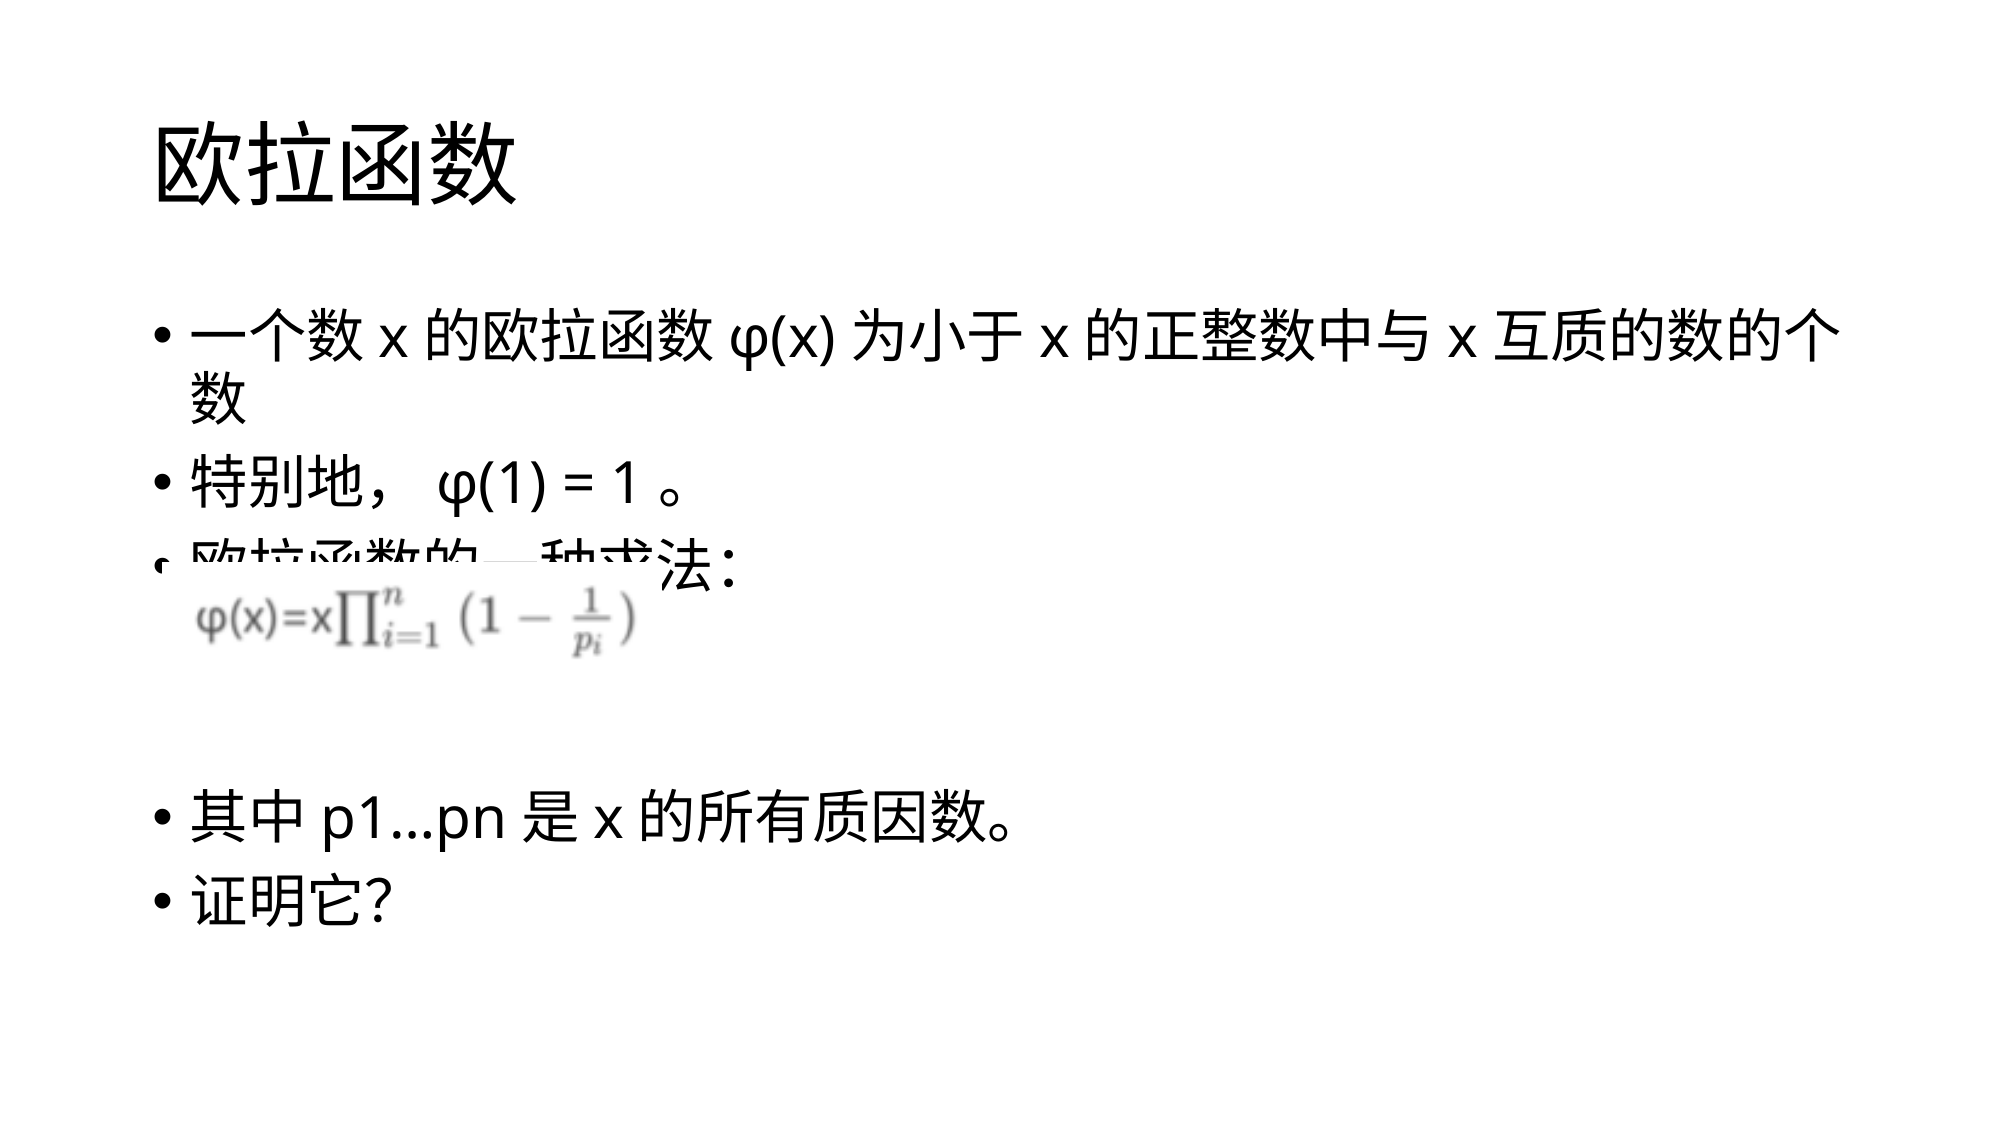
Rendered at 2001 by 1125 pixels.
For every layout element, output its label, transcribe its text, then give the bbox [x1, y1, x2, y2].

title 欧拉函数 [137, 59, 1863, 278]
list ⼀个数x的欧拉函数φ(x)为⼩于x的正整数中与x互质的数的个数 特别地，φ(1) = 1。 欧拉函数的⼀种求法： 其中p1…pn是x的所有质因数。 证明它？ [137, 299, 1863, 1014]
picture [162, 562, 662, 686]
